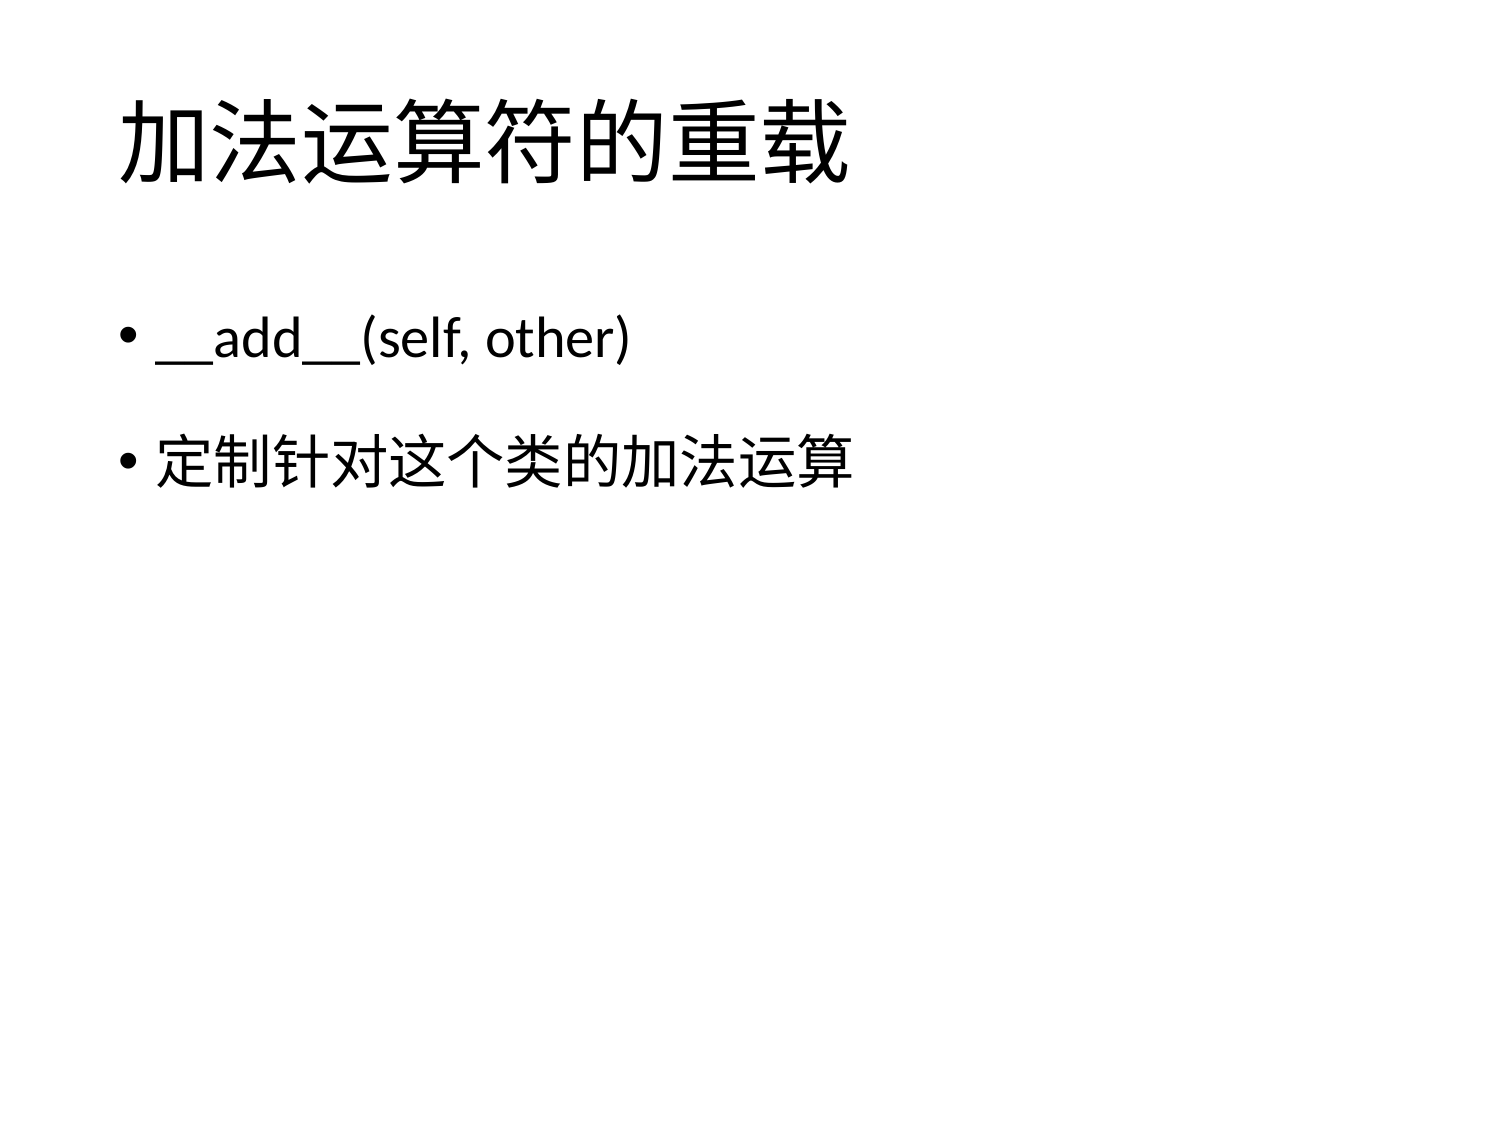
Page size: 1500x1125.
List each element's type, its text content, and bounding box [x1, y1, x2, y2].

list __add__(self, other) 定制针对这个类的加法运算 [103, 256, 1397, 1014]
title 加法运算符的重载 [103, 59, 1397, 235]
